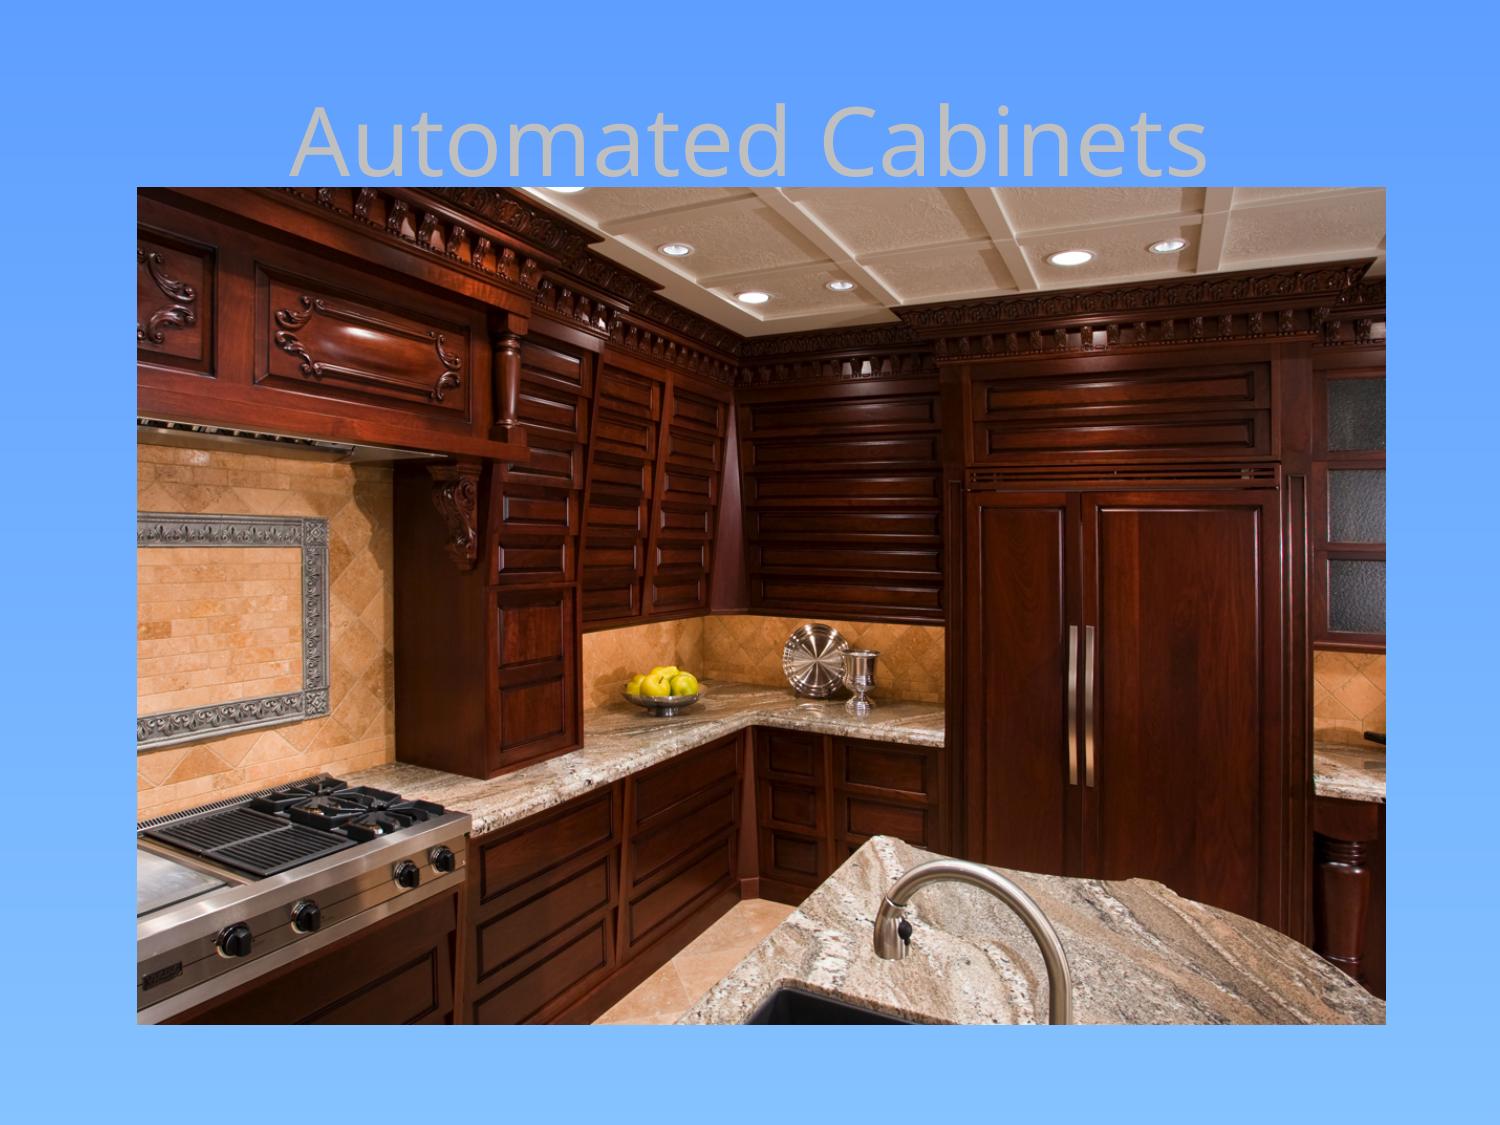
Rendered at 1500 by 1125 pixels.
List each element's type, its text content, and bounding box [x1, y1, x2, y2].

title Automated Cabinets [74, 44, 1426, 233]
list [137, 187, 1387, 1026]
